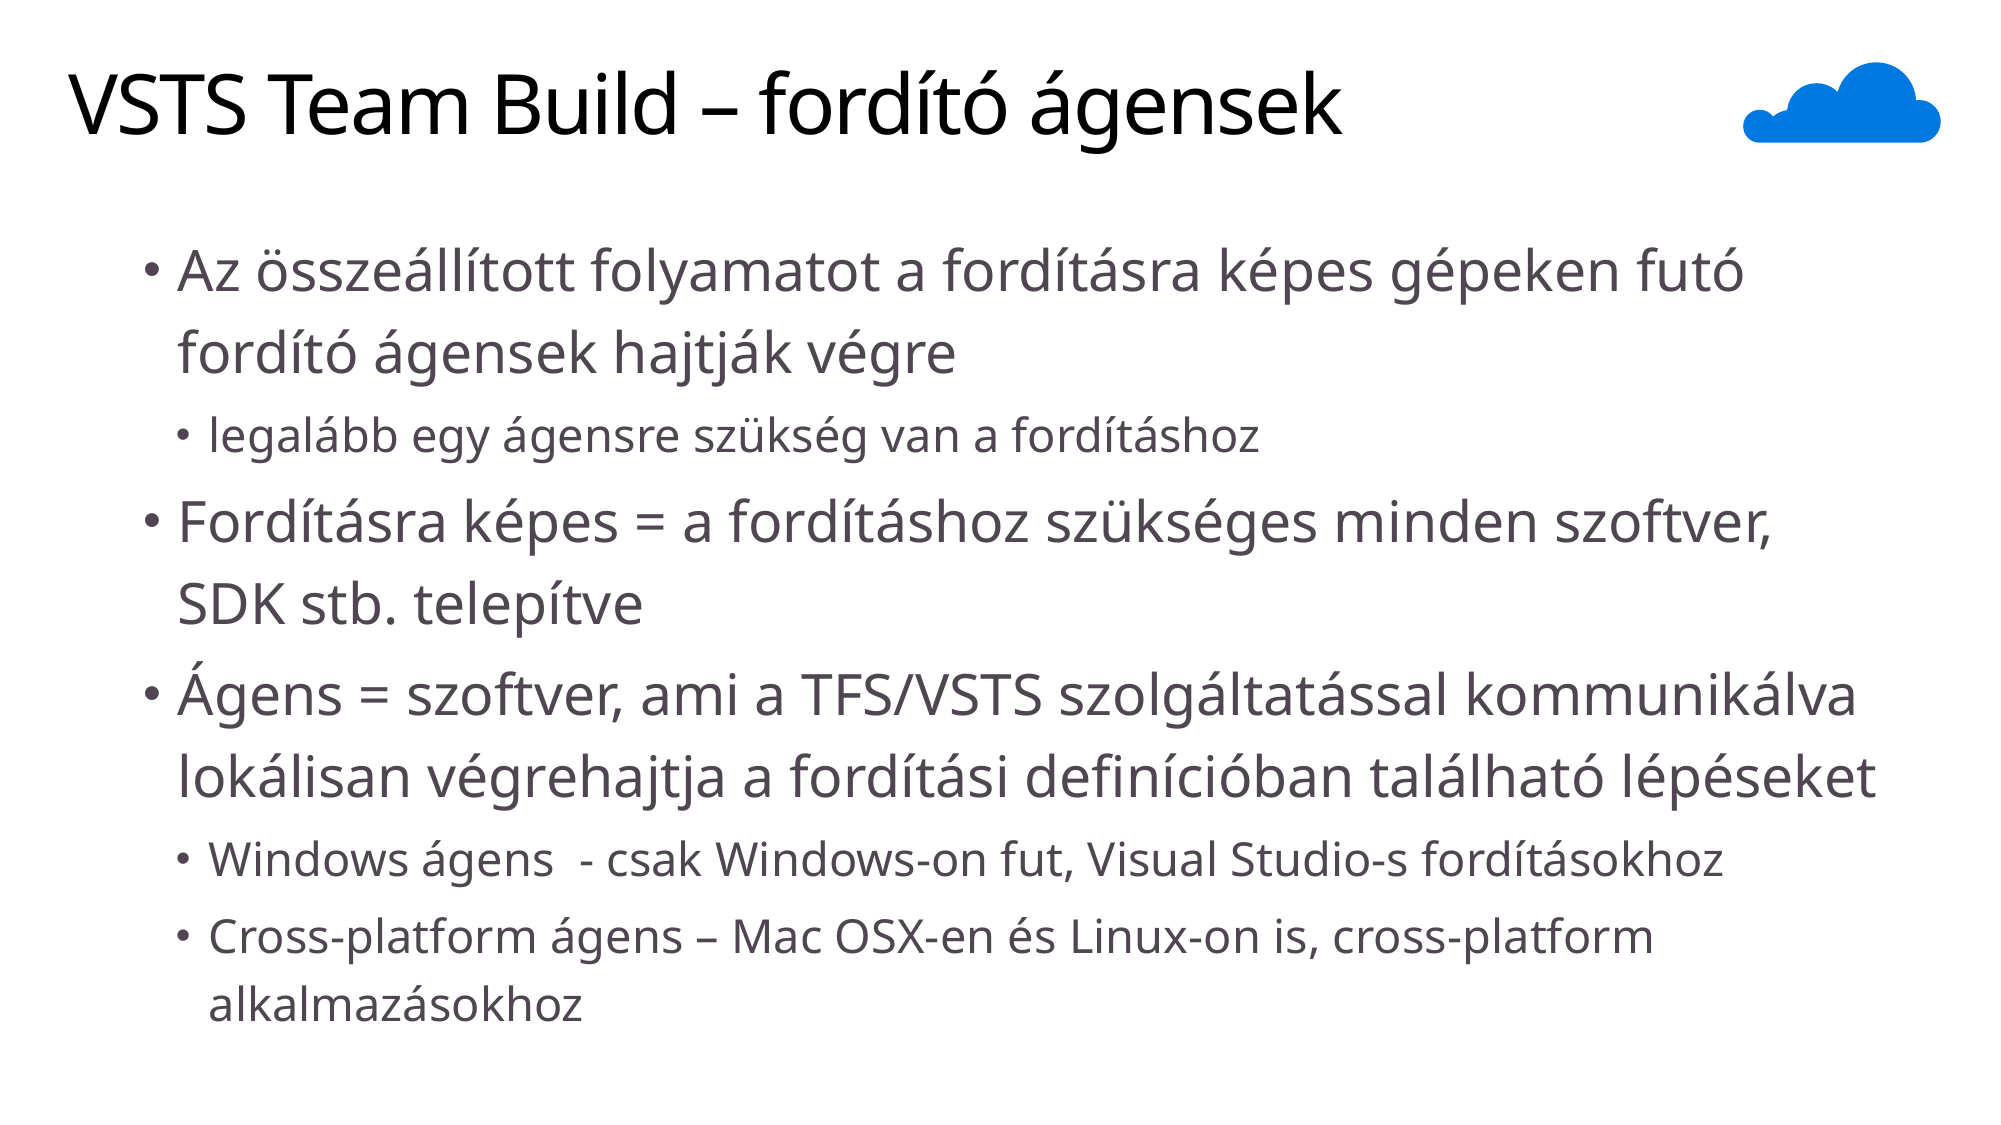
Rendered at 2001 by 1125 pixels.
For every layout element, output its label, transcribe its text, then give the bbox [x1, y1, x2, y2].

list Az összeállított folyamatot a fordításra képes gépeken futó fordító ágensek hajtják végre legalább egy ágensre szükség van a fordításhoz Fordításra képes = a fordításhoz szükséges minden szoftver, SDK stb. telepítve Ágens = szoftver, ami a TFS/VSTS szolgáltatással kommunikálva lokálisan végrehajtja a fordítási definícióban található lépéseket Windows ágens - csak Windows-on fut, Visual Studio-s fordításokhoz Cross-platform ágens – Mac OSX-en és Linux-on is, cross-platform alkalmazásokhoz [69, 206, 1918, 1110]
title VSTS Team Build – fordító ágensek [44, 47, 1957, 196]
